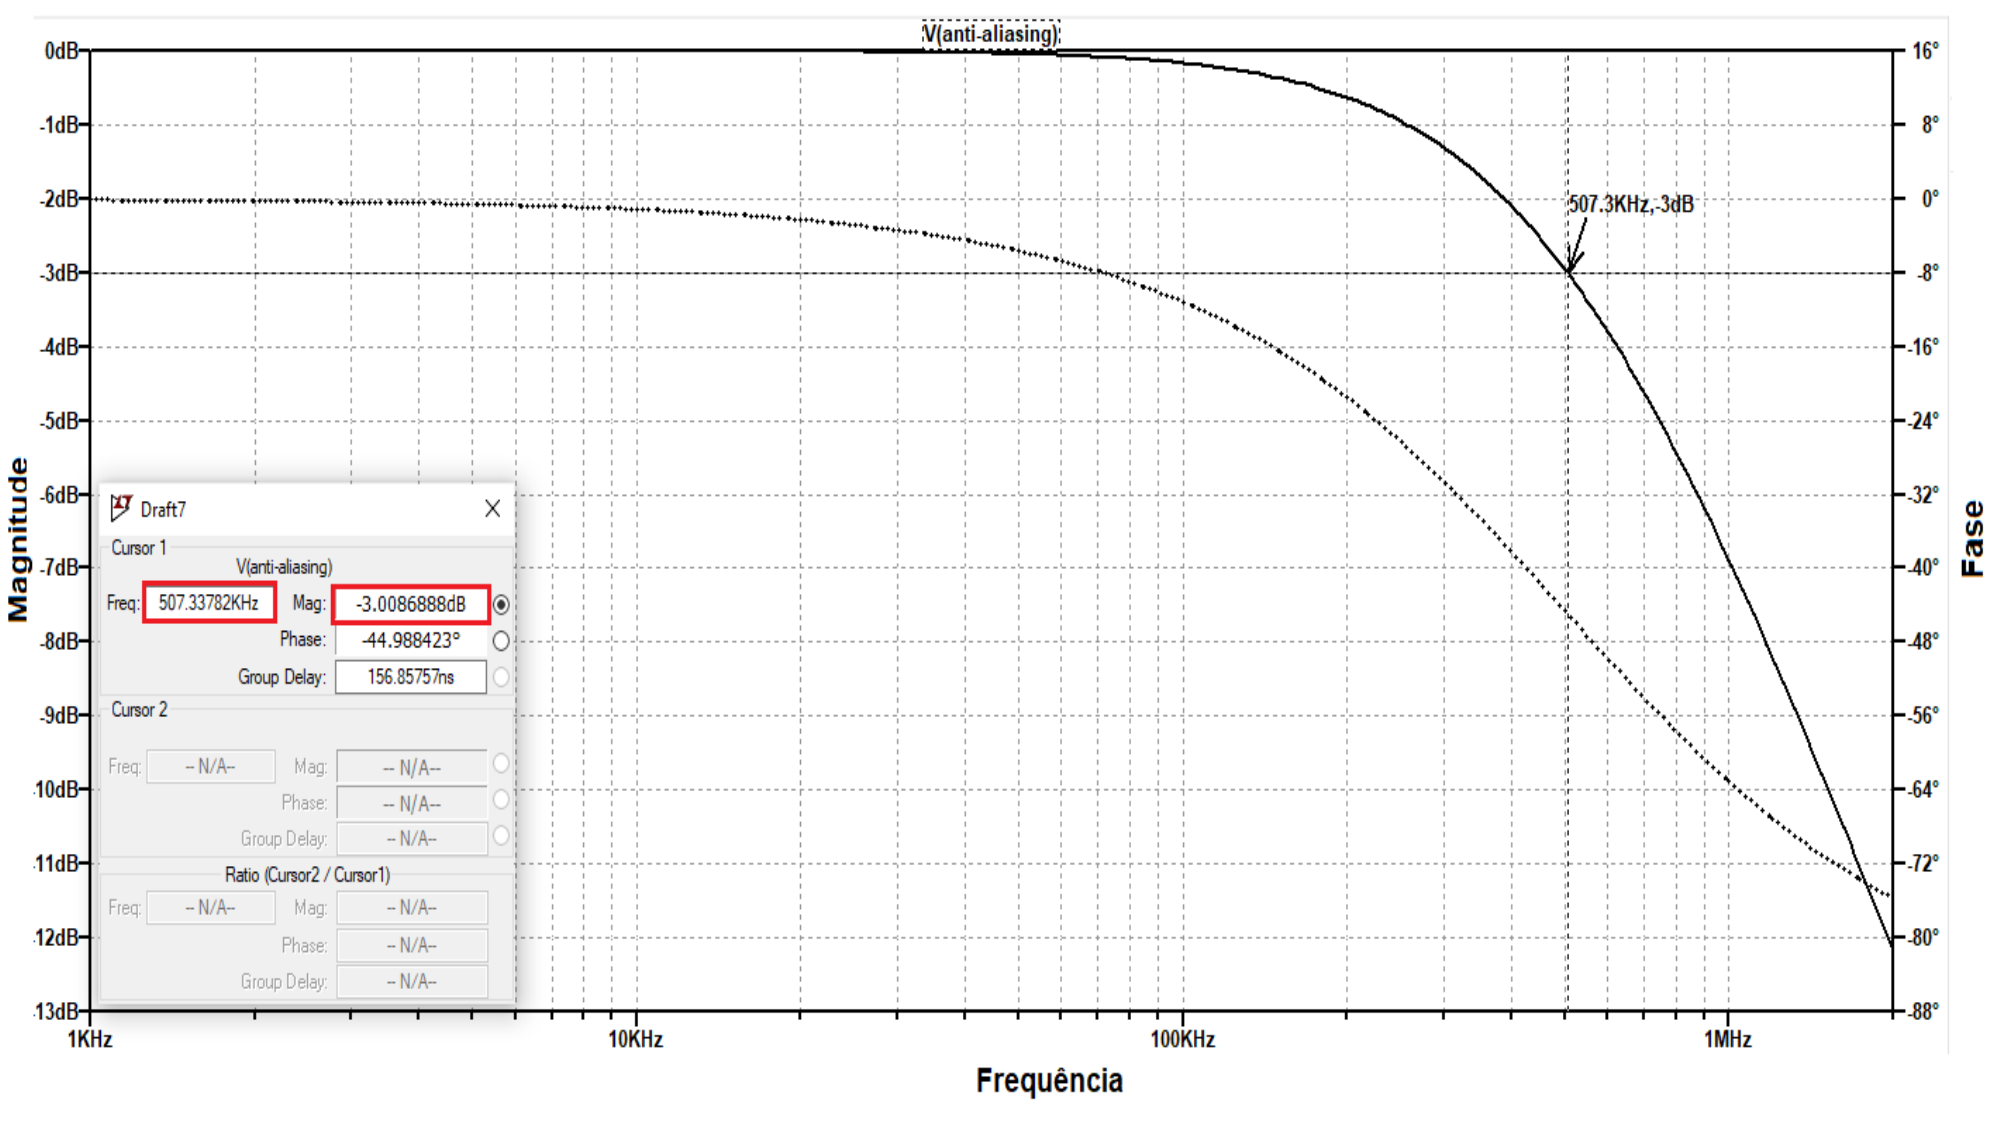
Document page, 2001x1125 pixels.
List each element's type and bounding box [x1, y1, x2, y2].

list [0, 0, 2000, 1125]
